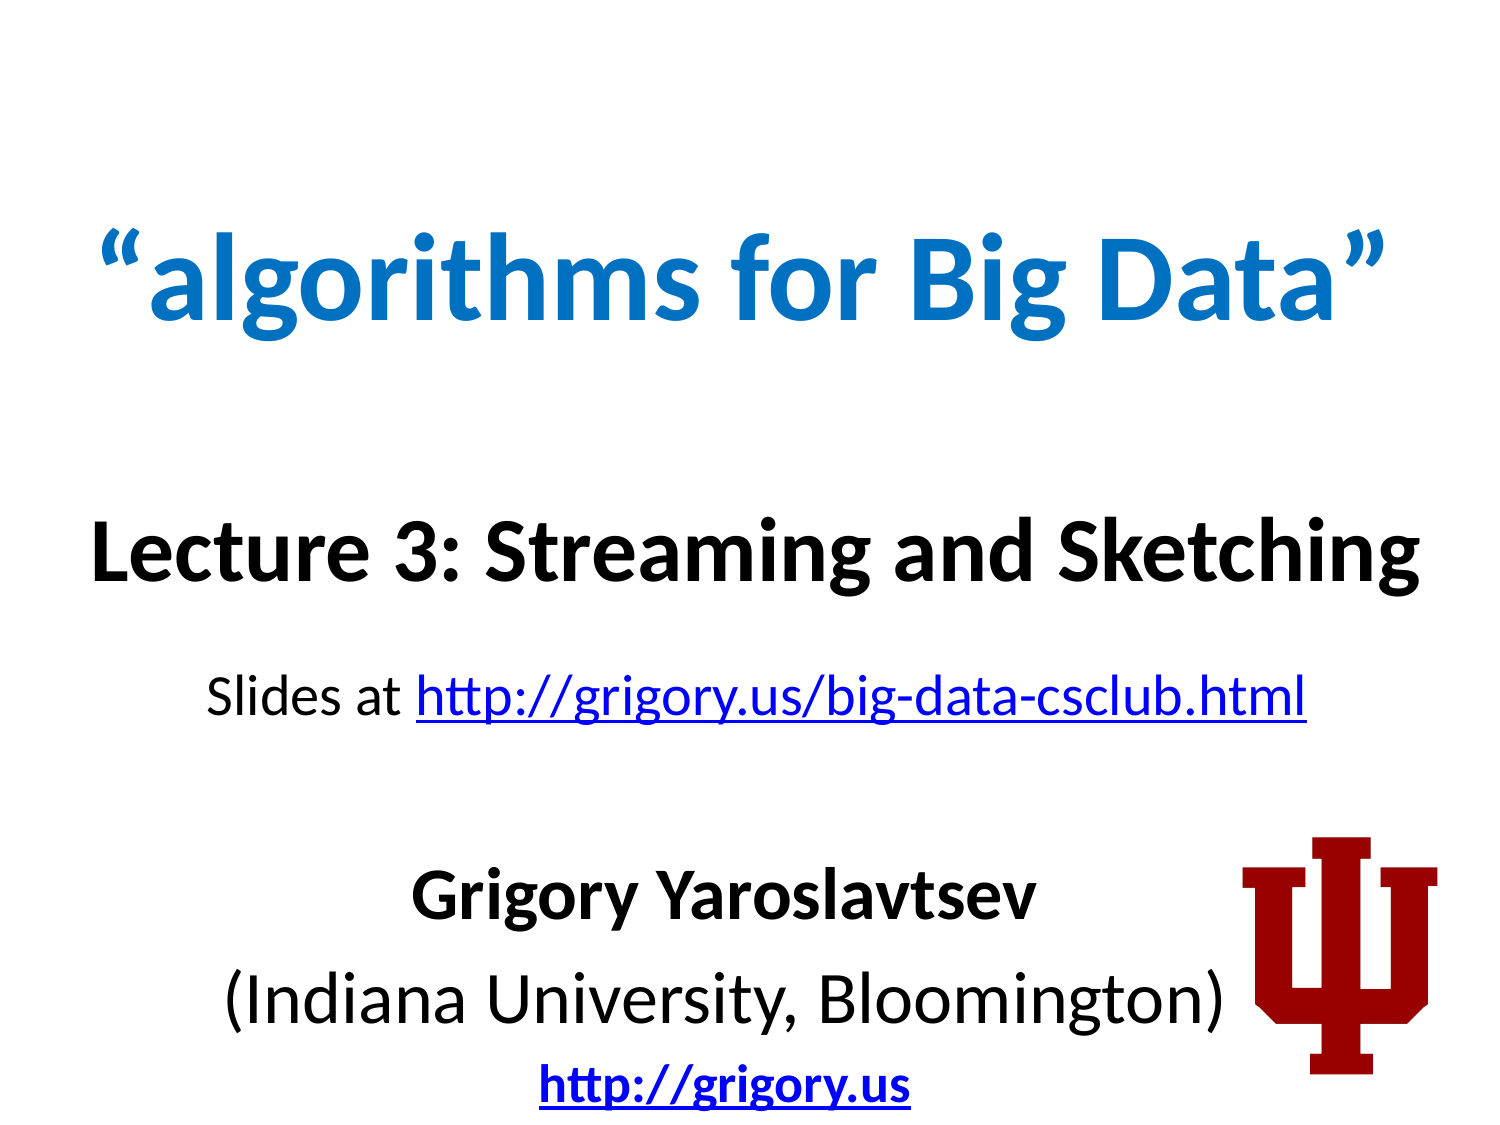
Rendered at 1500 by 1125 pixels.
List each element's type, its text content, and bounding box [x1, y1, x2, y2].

text_box Lecture 3: Streaming and Sketching [62, 482, 1450, 607]
title “algorithms for Big Data” [43, 75, 1444, 317]
text_box Slides at http://grigory.us/big-data-csclub.html [169, 650, 1345, 735]
subtitle Grigory Yaroslavtsev (Indiana University, Bloomington) http://grigory.us [200, 837, 1250, 1125]
picture [1242, 837, 1438, 1076]
